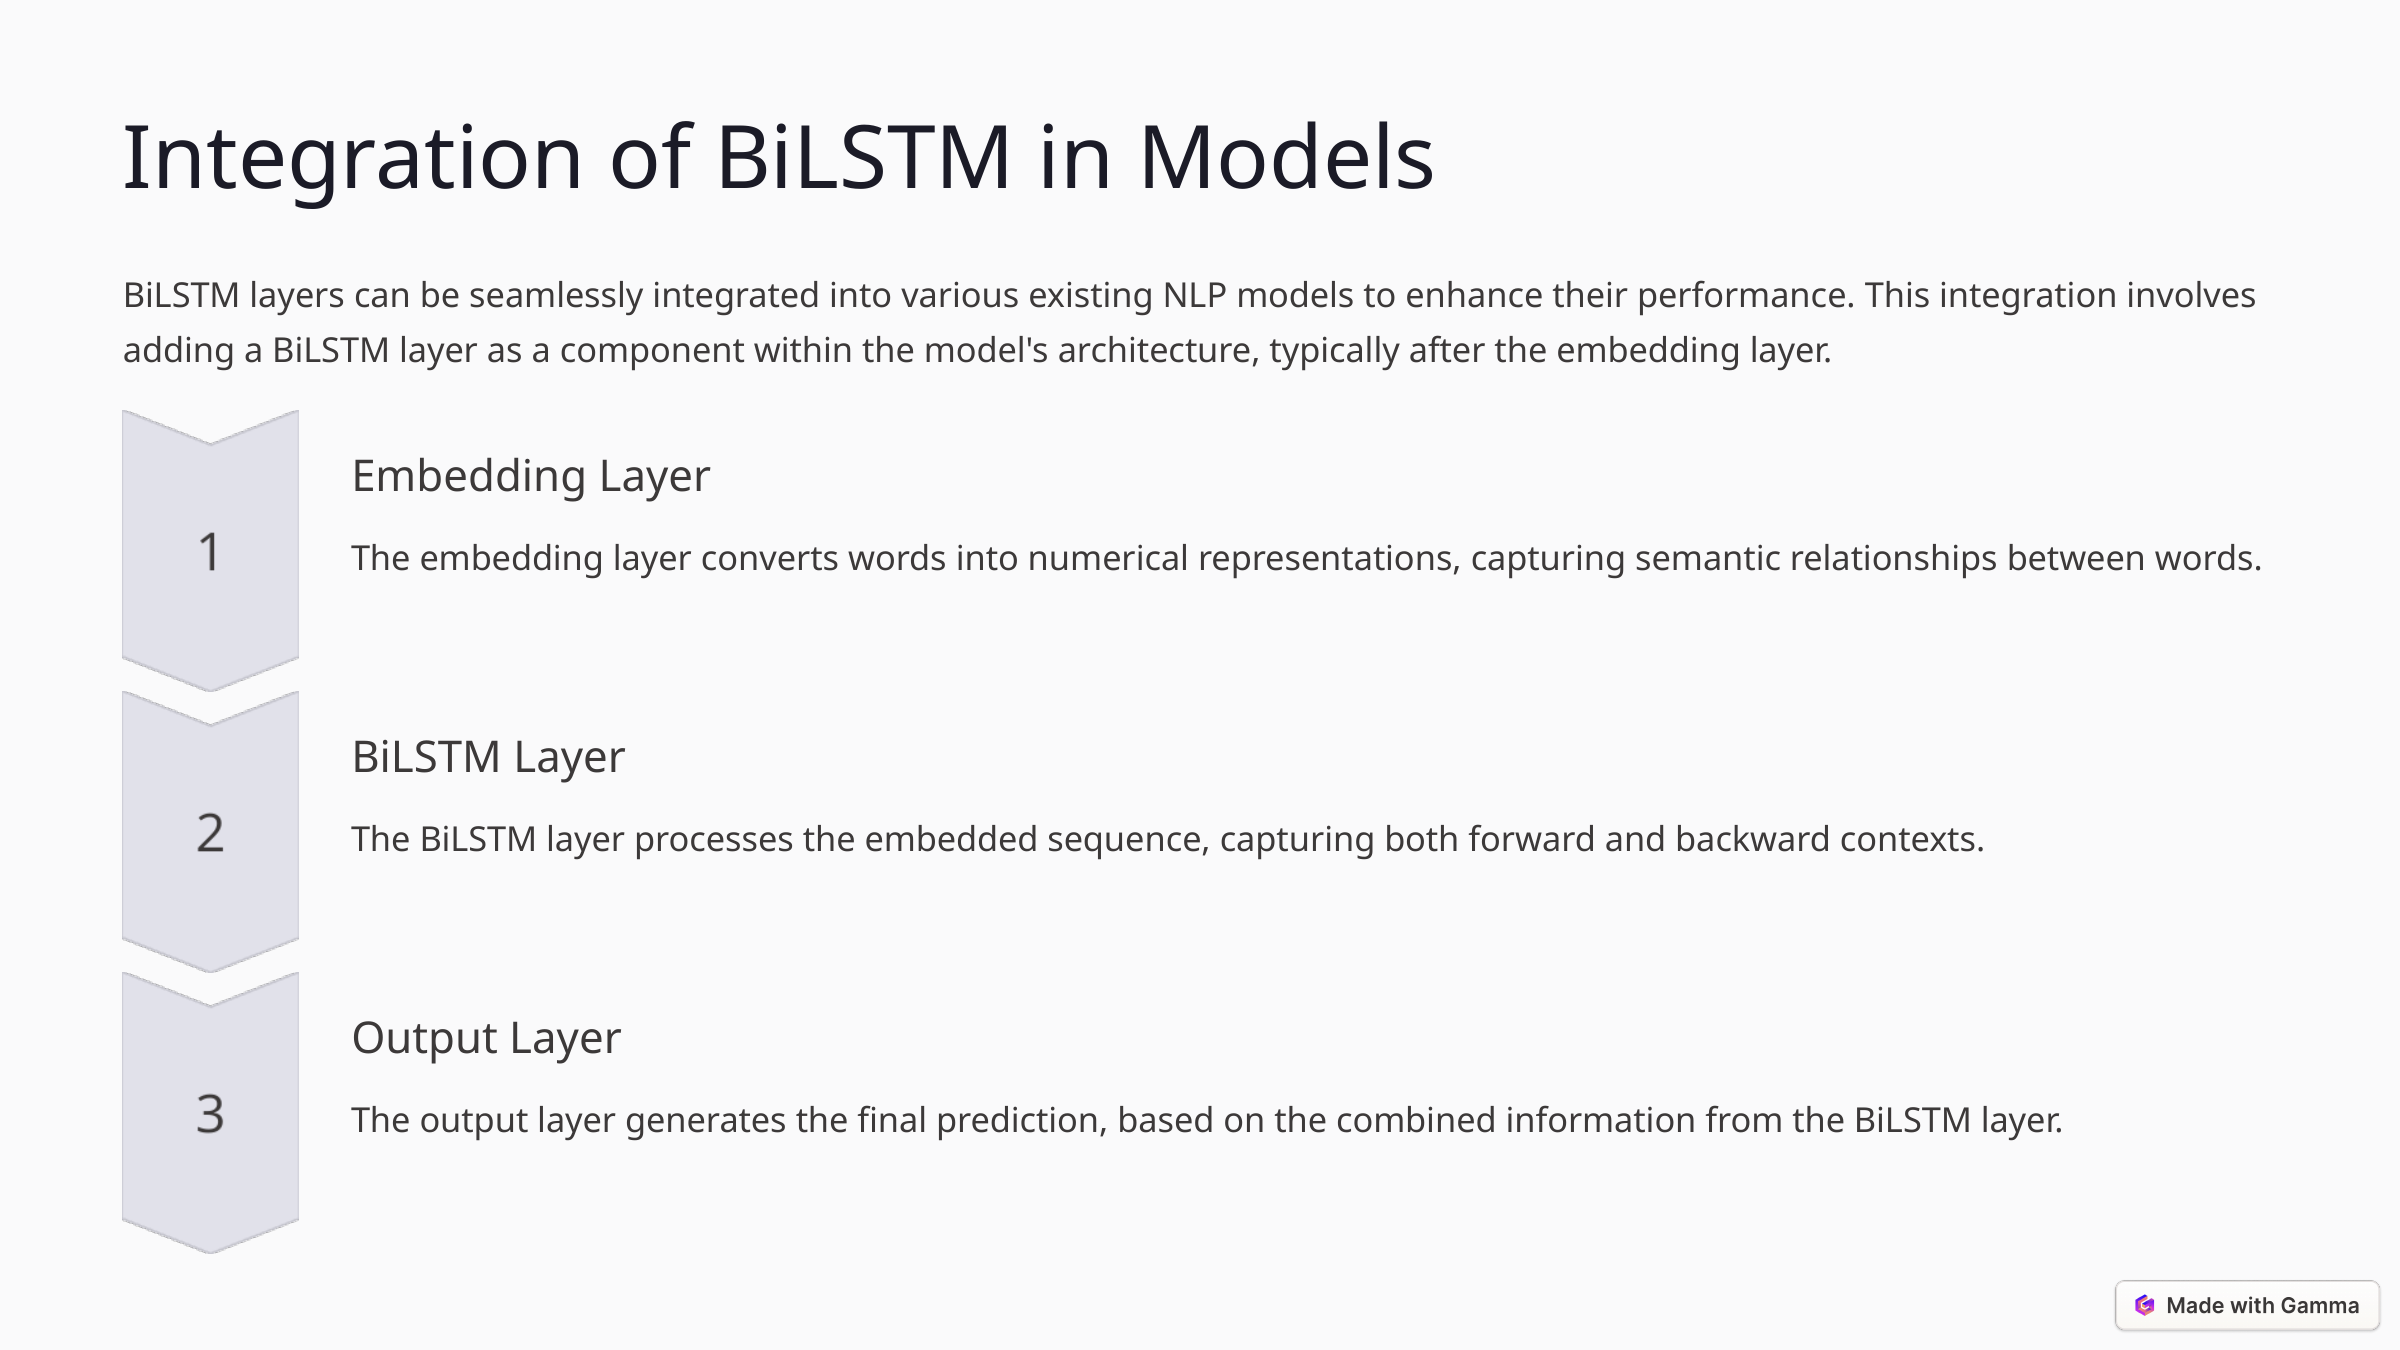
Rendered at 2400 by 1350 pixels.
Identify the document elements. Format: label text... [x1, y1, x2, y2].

text_box The embedding layer converts words into numerical representations, capturing semantic relationships between words. [351, 521, 2277, 578]
picture [122, 410, 299, 1254]
text_box The BiLSTM layer processes the embedded sequence, capturing both forward and backward contexts. [351, 802, 2277, 859]
text_box Output Layer [351, 1007, 791, 1063]
text_box The output layer generates the final prediction, based on the combined information from the BiLSTM layer. [351, 1083, 2277, 1140]
text_box Integration of BiLSTM in Models [122, 96, 1412, 207]
picture [2106, 1271, 2389, 1339]
text_box BiLSTM Layer [351, 726, 791, 782]
text_box BiLSTM layers can be seamlessly integrated into various existing NLP models to enhance their performance. This integration involves adding a BiLSTM layer as a component within the model's architecture, typically after the embedding layer. [122, 258, 2277, 372]
text_box Embedding Layer [351, 445, 791, 501]
